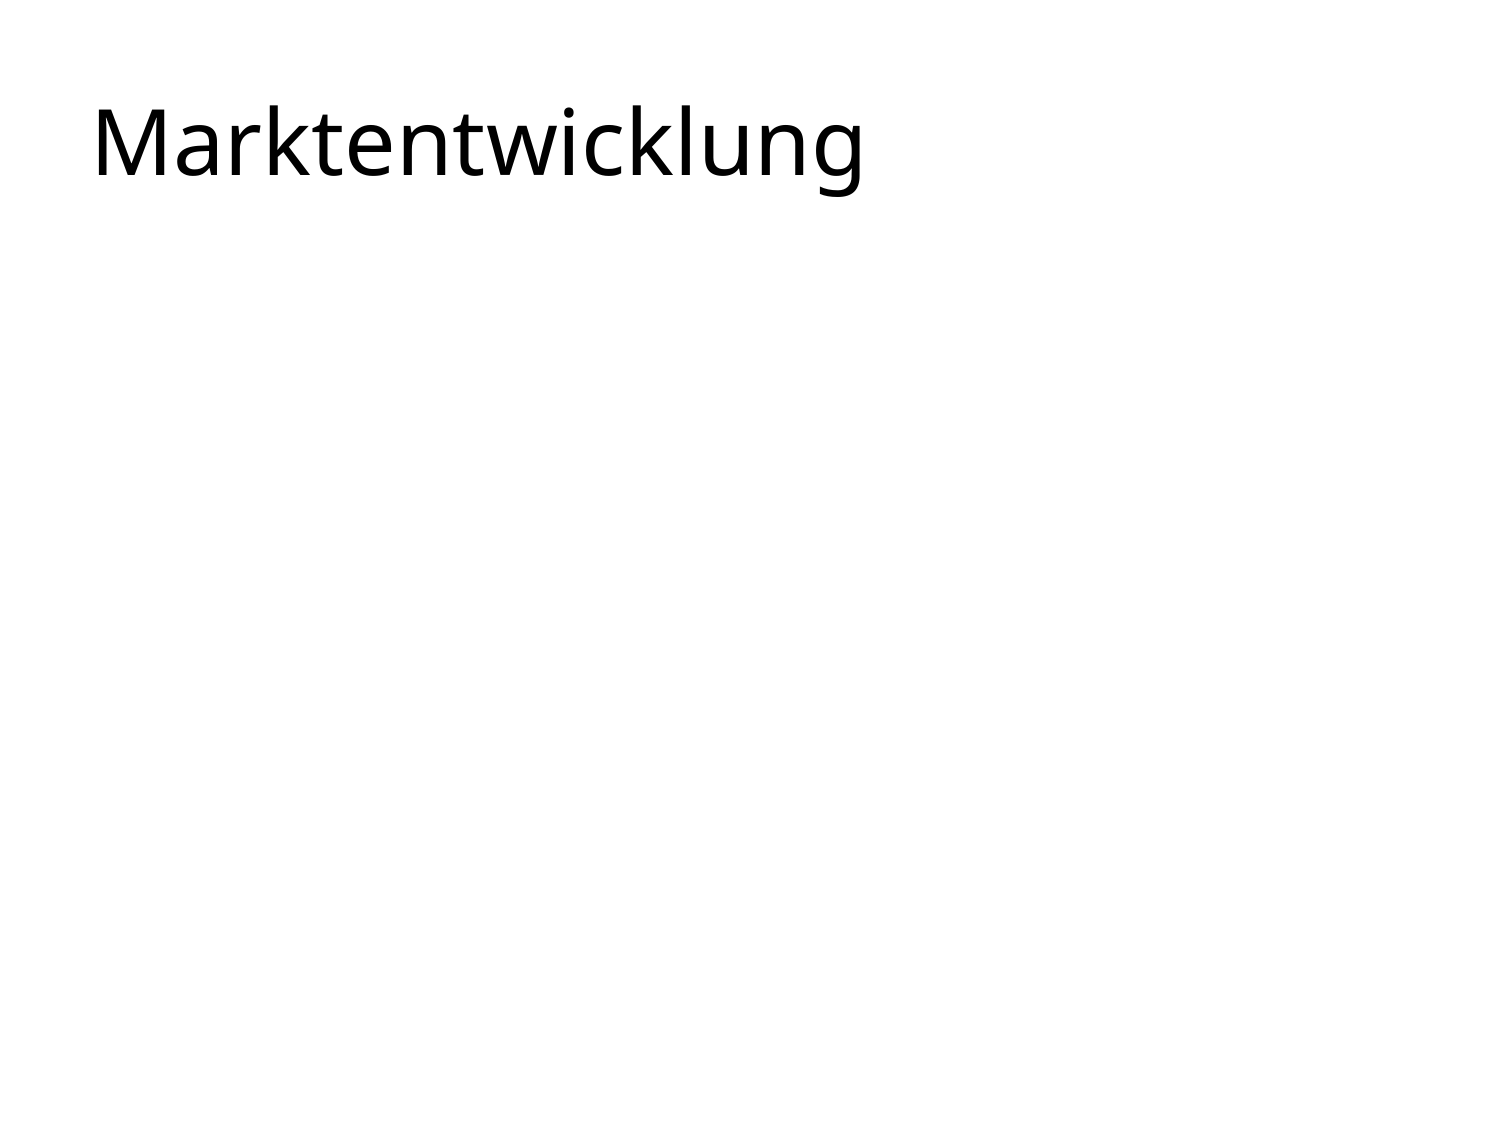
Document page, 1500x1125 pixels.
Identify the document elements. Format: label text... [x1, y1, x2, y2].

title Marktentwicklung [75, 45, 1425, 233]
